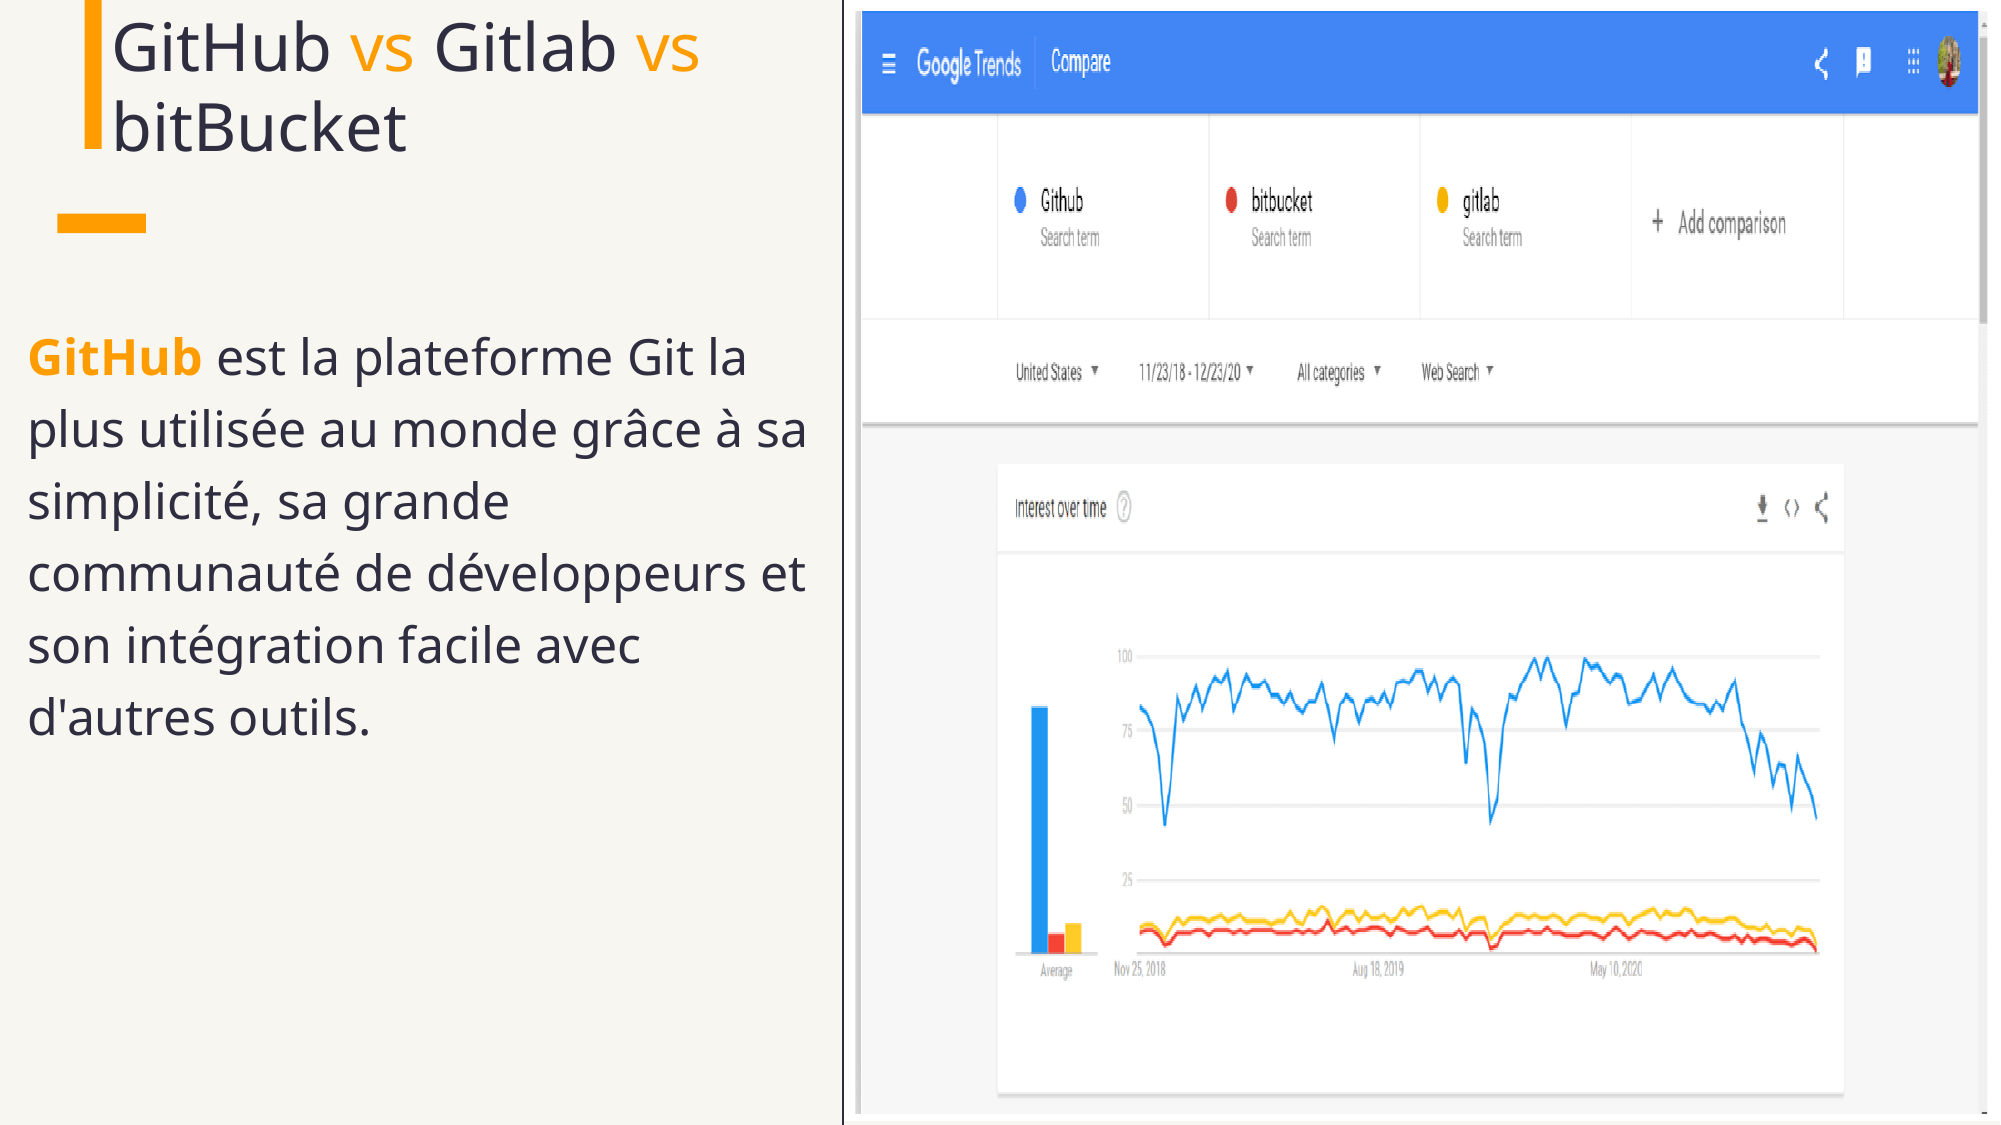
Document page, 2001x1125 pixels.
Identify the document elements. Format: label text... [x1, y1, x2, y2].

text_box [84, 0, 103, 150]
text_box [56, 213, 147, 234]
text_box [844, 0, 2000, 1122]
text_box GitHub vs Gitlab vs bitBucket [96, 0, 813, 172]
picture [855, 11, 1988, 1114]
text_box GitHub est la plateforme Git la plus utilisée au monde grâce à sa simplicité, sa grande communauté de développeurs et son intégration facile avec d'autres outils. [12, 305, 831, 753]
